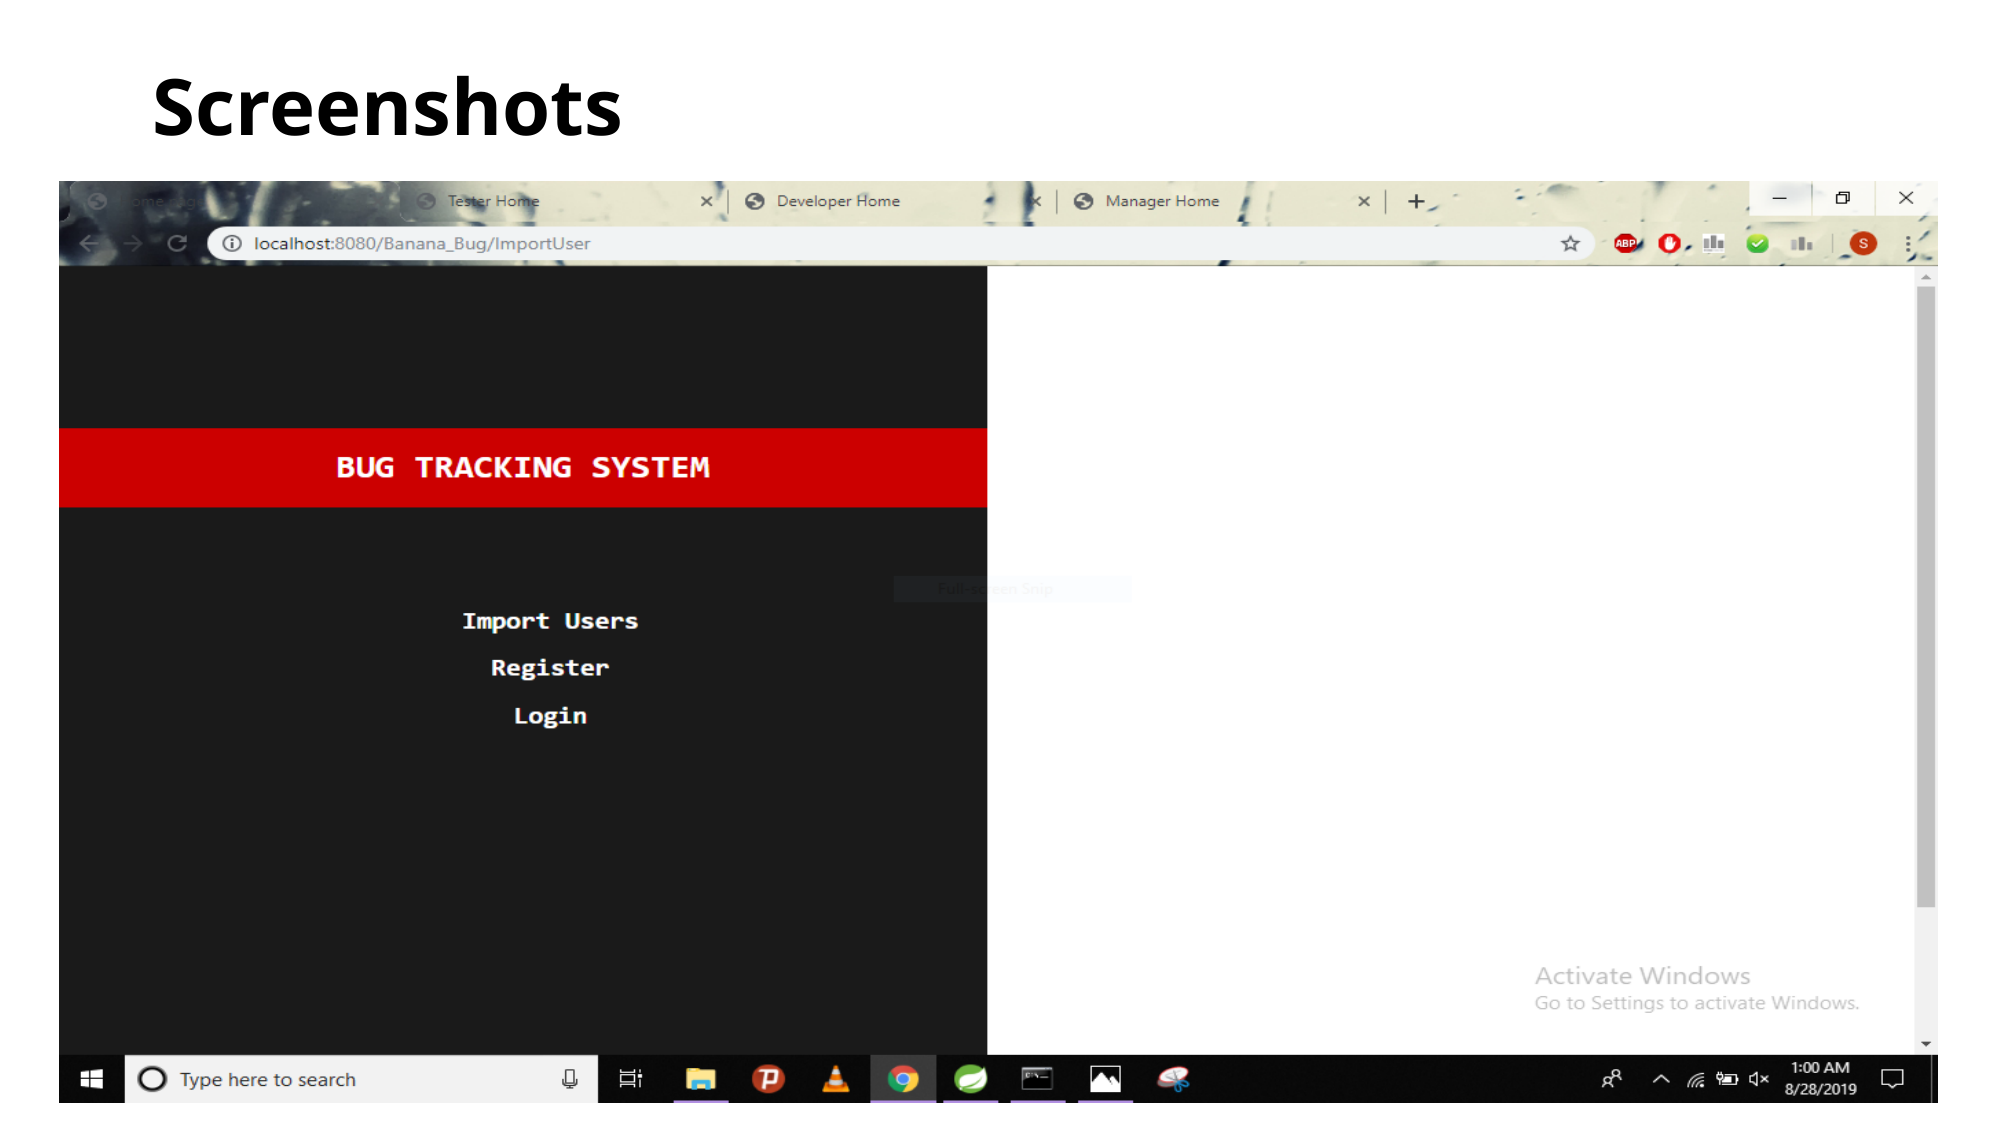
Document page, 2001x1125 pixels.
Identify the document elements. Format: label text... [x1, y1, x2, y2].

title Screenshots [137, 59, 1863, 160]
picture [59, 181, 1938, 1104]
